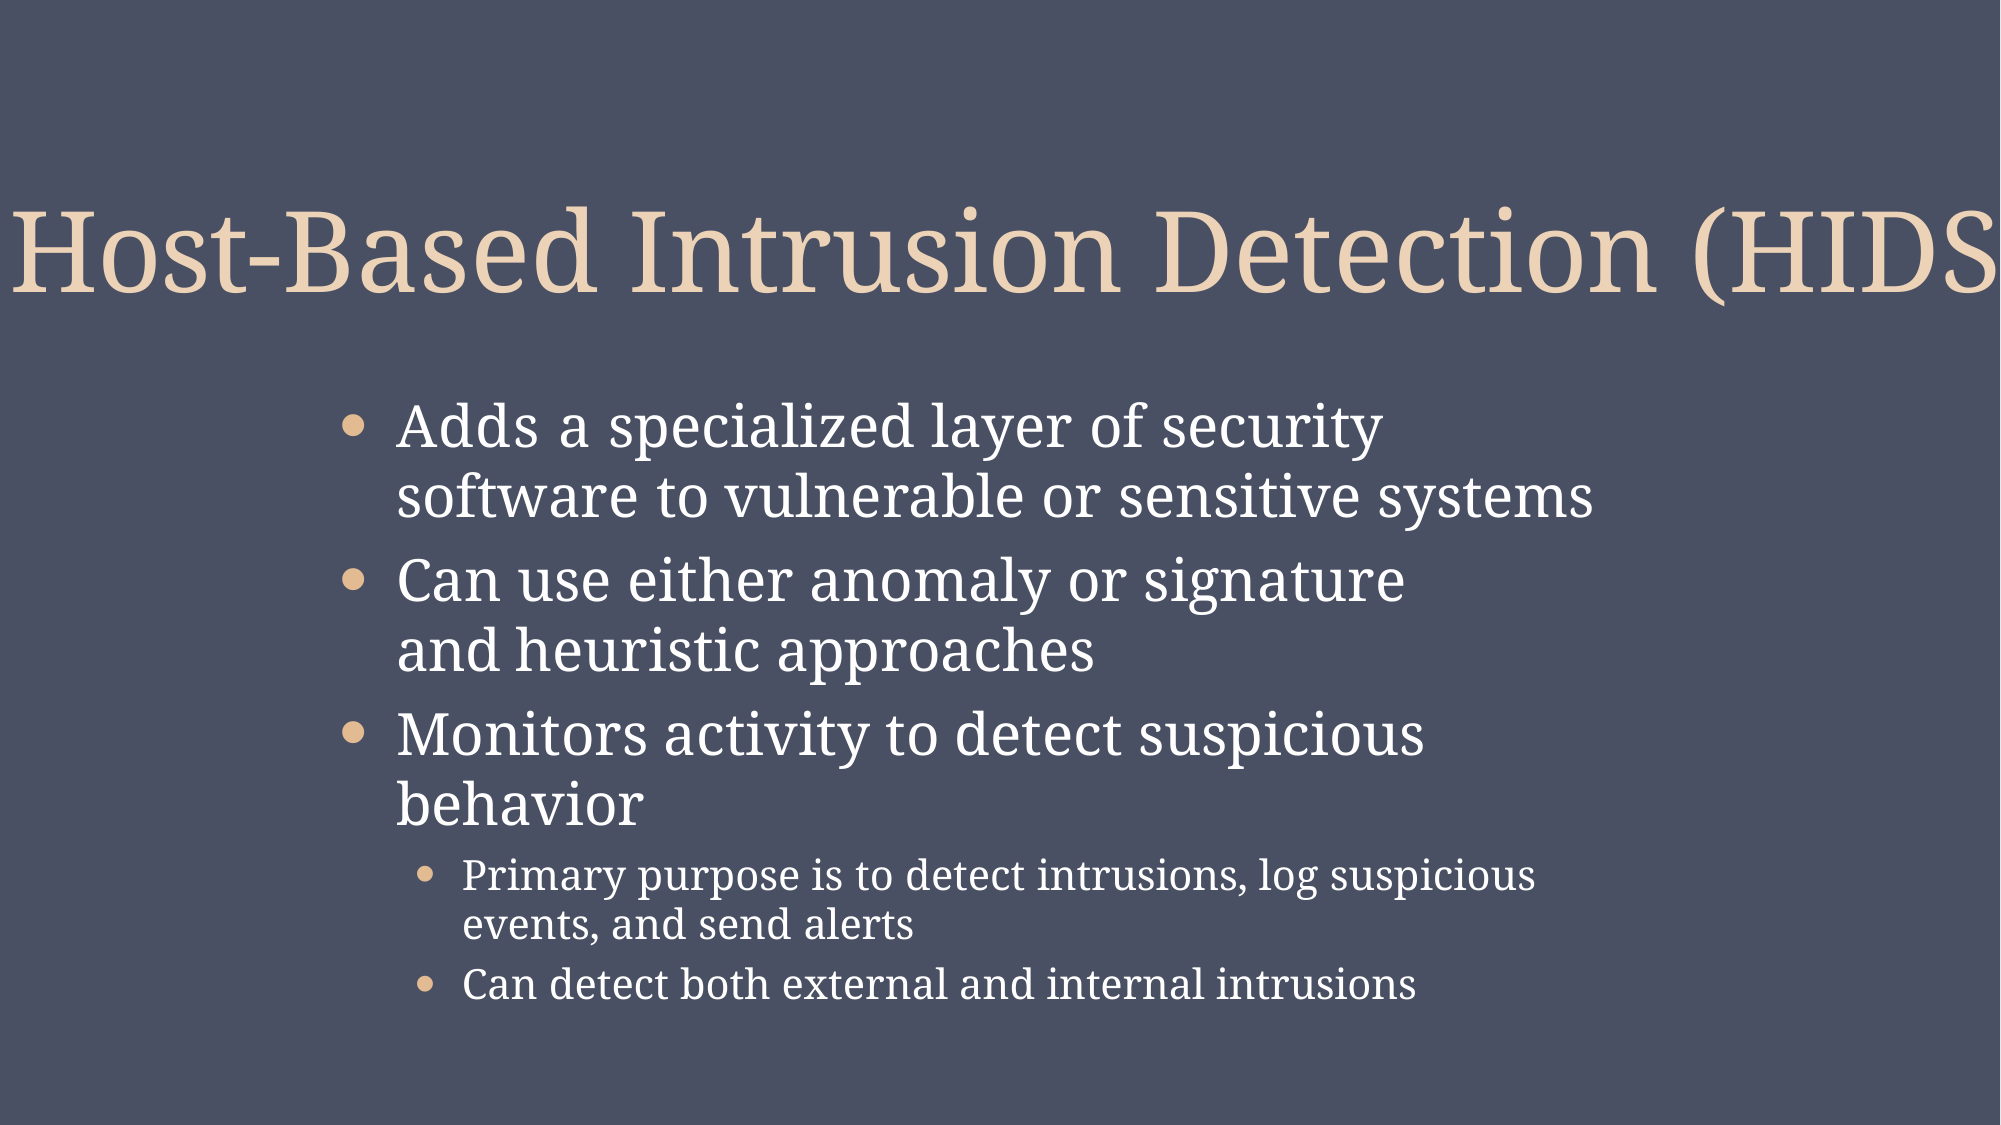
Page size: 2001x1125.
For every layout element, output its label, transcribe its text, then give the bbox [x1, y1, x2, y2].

text_box Adds a specialized layer of security software to vulnerable or sensitive systems Can use either anomaly or signature and heuristic approaches Monitors activity to detect suspicious behavior Primary purpose is to detect intrusions, log suspicious events, and send alerts Can detect both external and internal intrusions [337, 387, 1615, 1009]
title Host-Based Intrusion Detection (HIDS) [0, 133, 2000, 383]
